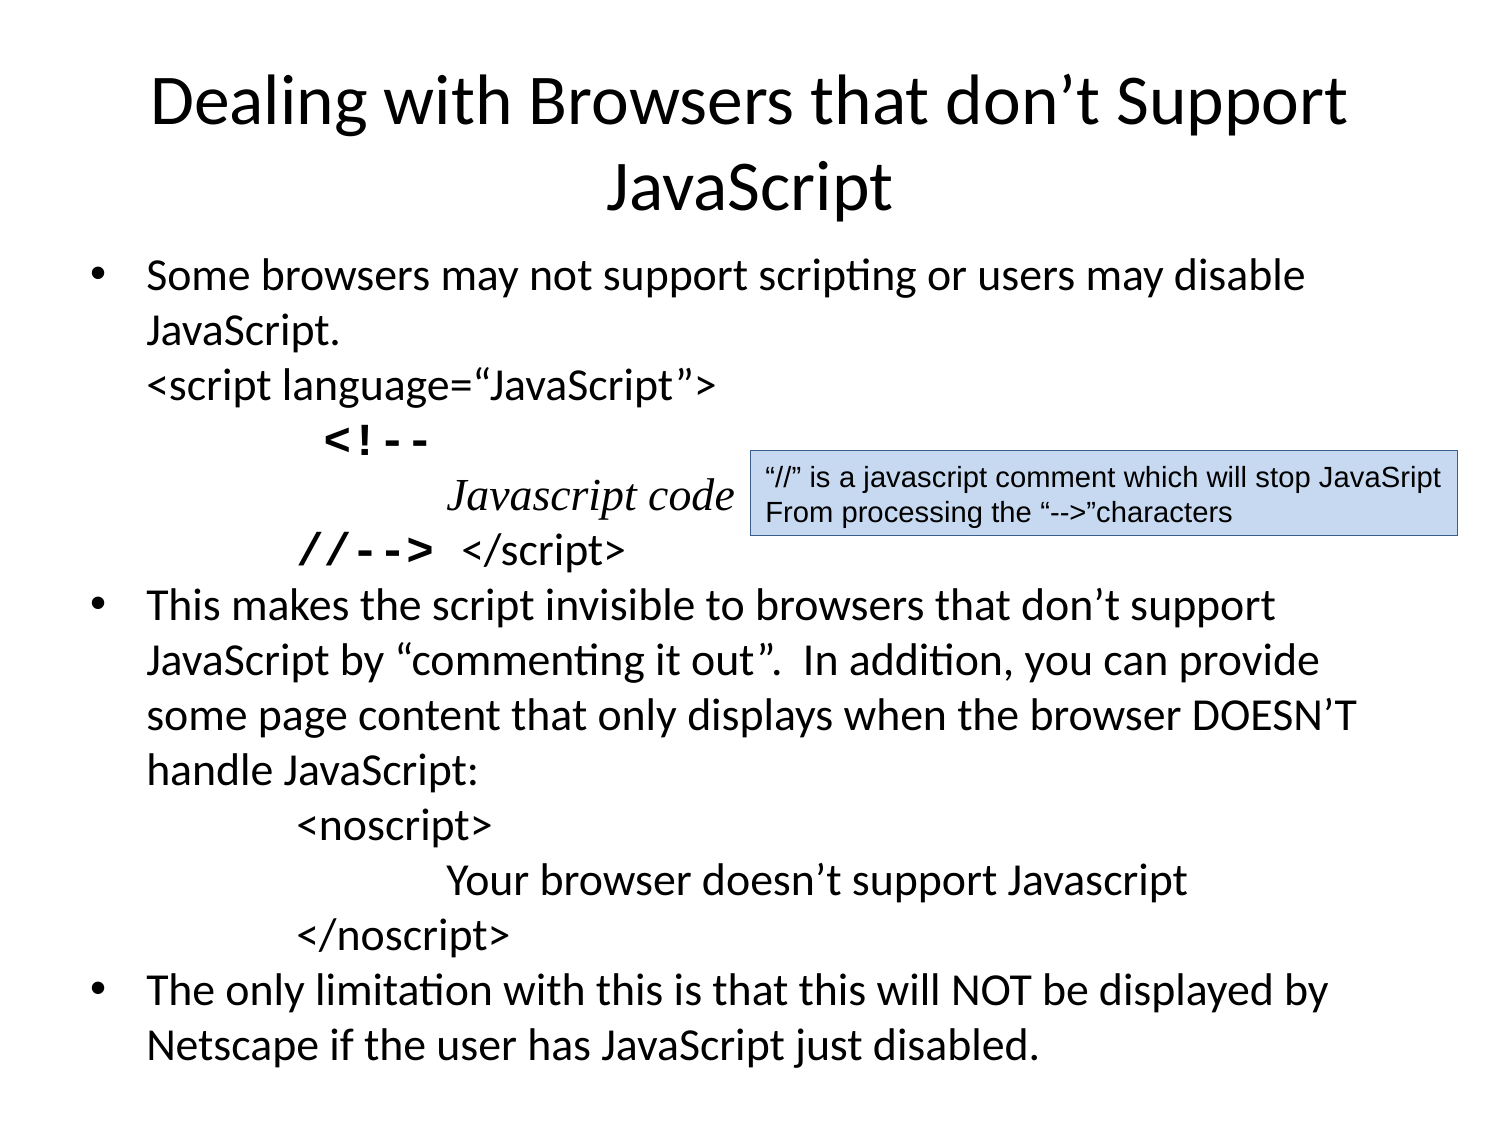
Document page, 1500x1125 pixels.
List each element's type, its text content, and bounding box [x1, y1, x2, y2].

title Dealing with Browsers that don’t Support JavaScript [75, 45, 1425, 233]
list Some browsers may not support scripting or users may disable JavaScript. <script language=“JavaScript”> <!-- Javascript code //--> </script> This makes the script invisible to browsers that don’t support JavaScript by “commenting it out”. In addition, you can provide some page content that only displays when the browser DOESN’T handle JavaScript: <noscript> Your browser doesn’t support Javascript </noscript> The only limitation with this is that this will NOT be displayed by Netscape if the user has JavaScript just disabled. [75, 237, 1425, 980]
text_box “//” is a javascript comment which will stop JavaSript From processing the “-->”characters [750, 450, 1458, 536]
